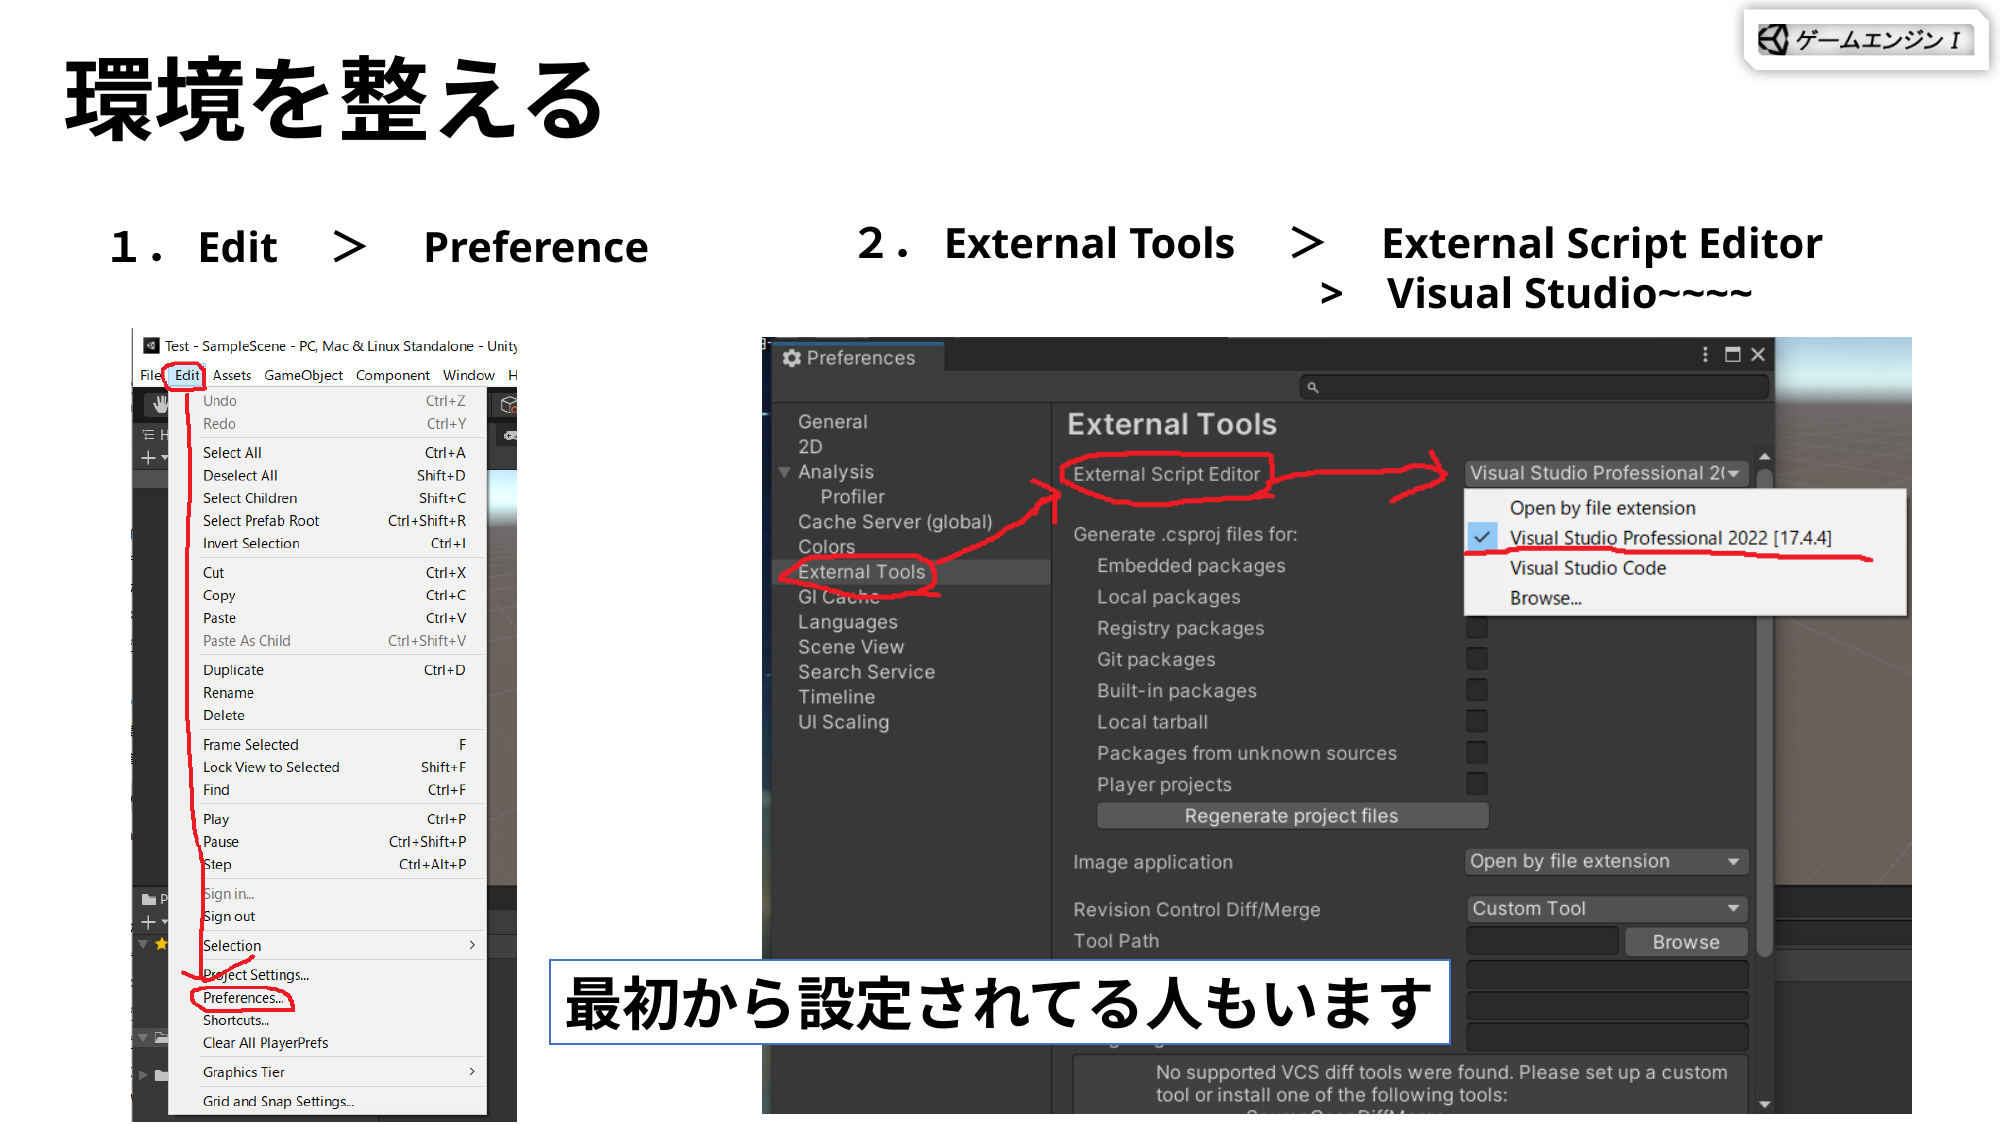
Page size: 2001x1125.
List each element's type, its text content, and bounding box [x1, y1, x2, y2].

picture [1751, 16, 1982, 63]
text_box 最初から設定されてる人もいます [549, 959, 762, 1045]
text_box １．Edit ＞ Preference [88, 213, 665, 279]
picture [762, 337, 1912, 1114]
picture [131, 328, 517, 1122]
text_box ２．External Tools ＞ External Script Editor > Visual Studio~~~~ [835, 209, 1839, 325]
title 環境を整える [48, 3, 1774, 205]
